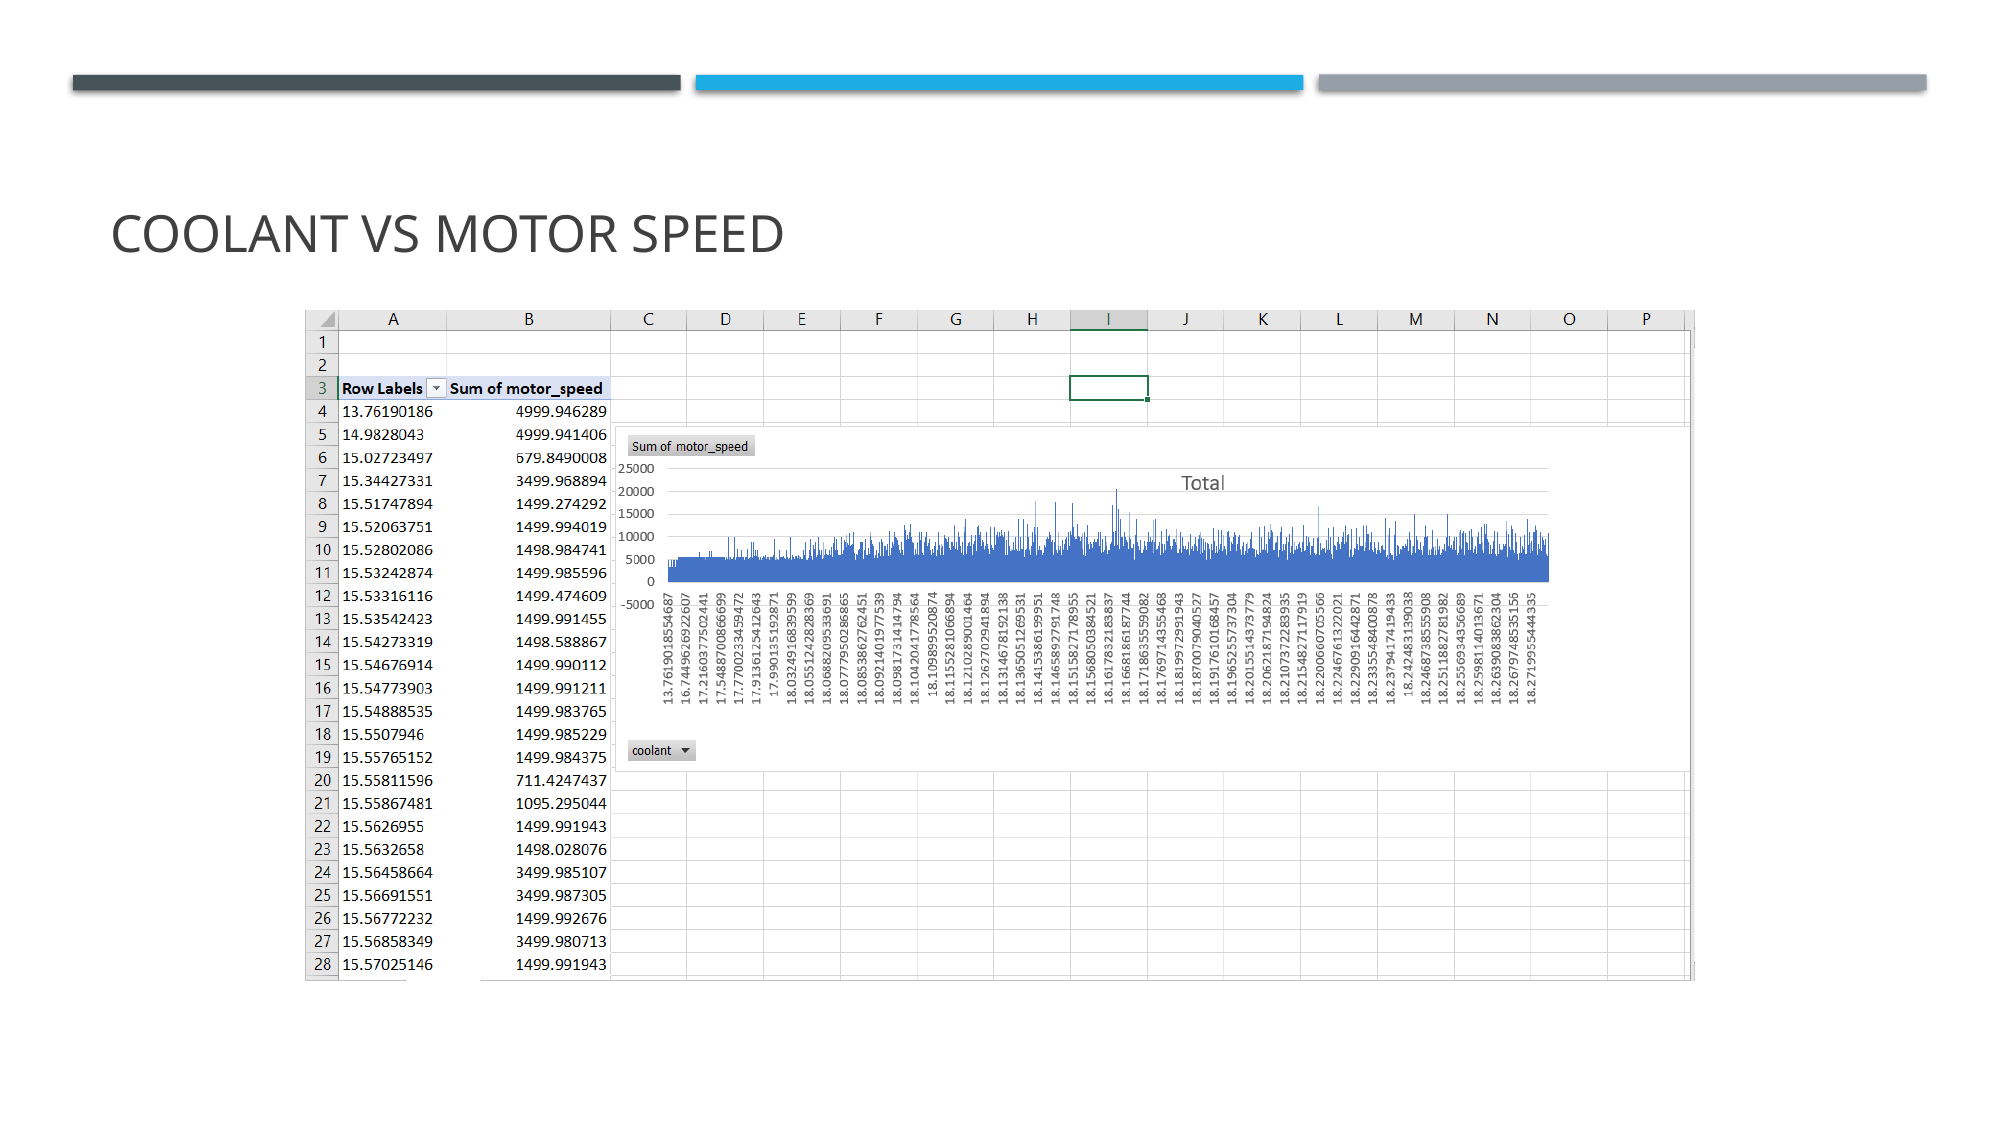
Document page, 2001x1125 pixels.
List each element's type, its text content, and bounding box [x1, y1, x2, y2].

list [305, 309, 1695, 981]
title Coolant vs motor speed [95, 115, 1905, 311]
